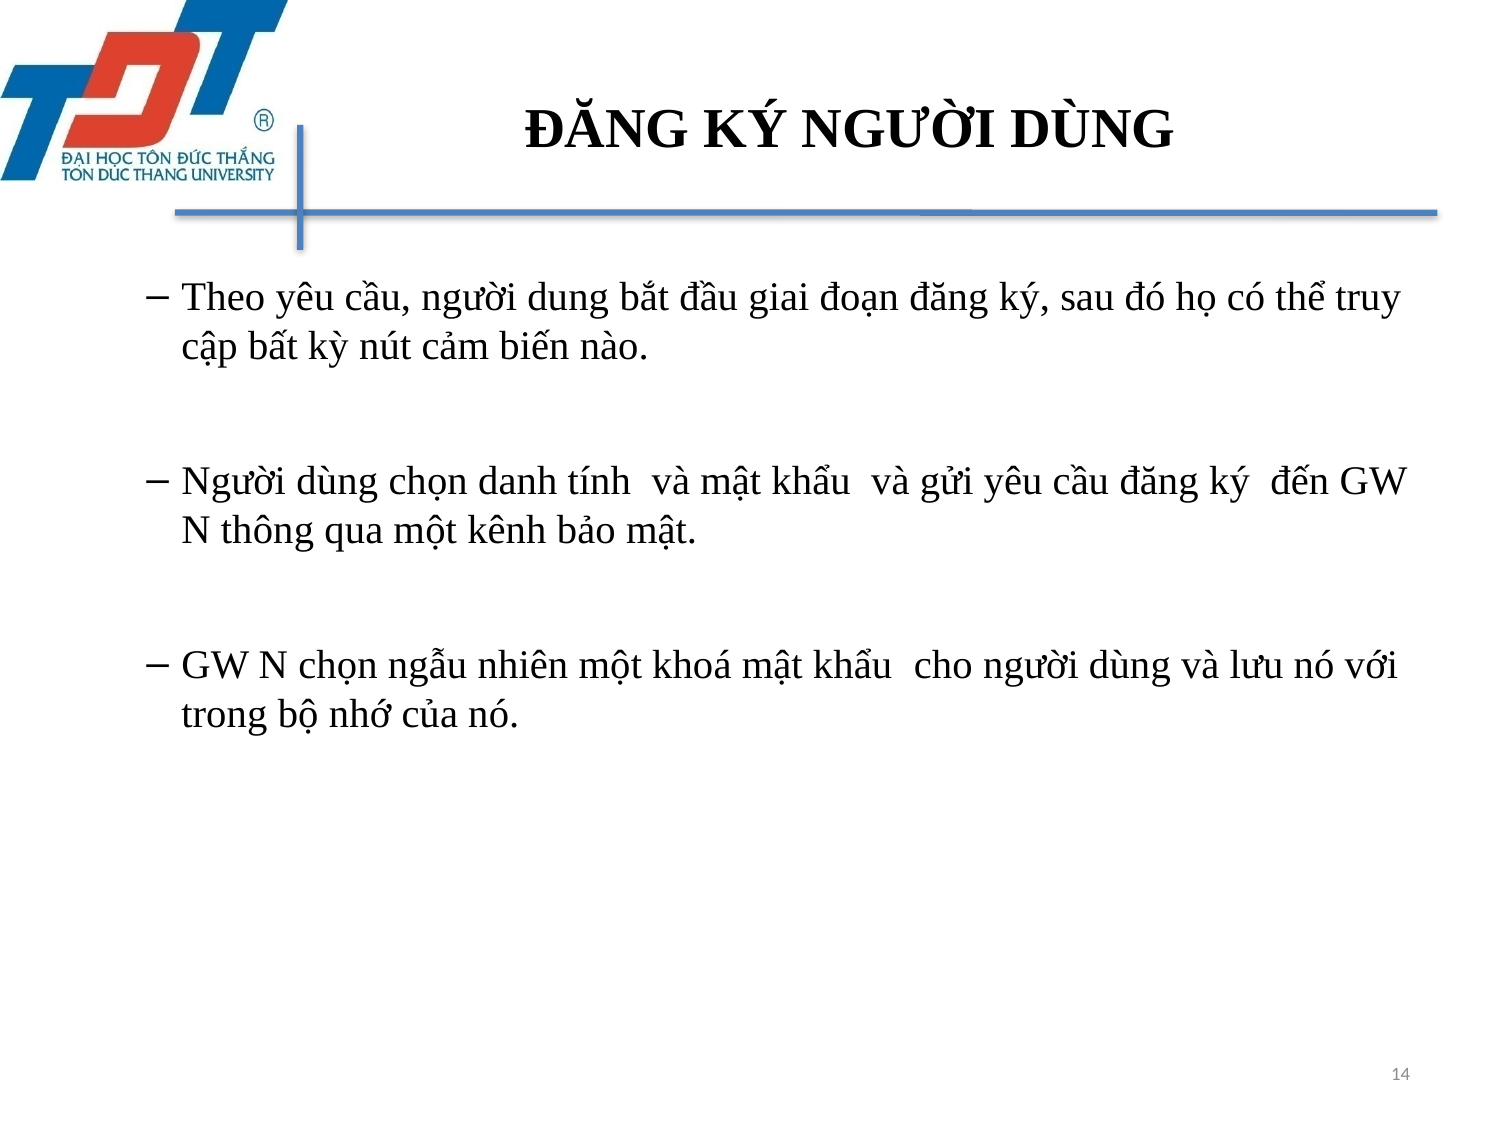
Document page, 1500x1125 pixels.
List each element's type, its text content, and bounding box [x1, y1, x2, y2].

picture [0, 0, 288, 181]
slide_number 14 [1074, 1042, 1425, 1103]
title ĐĂNG KÝ NGƯỜI DÙNG [174, 31, 1500, 219]
